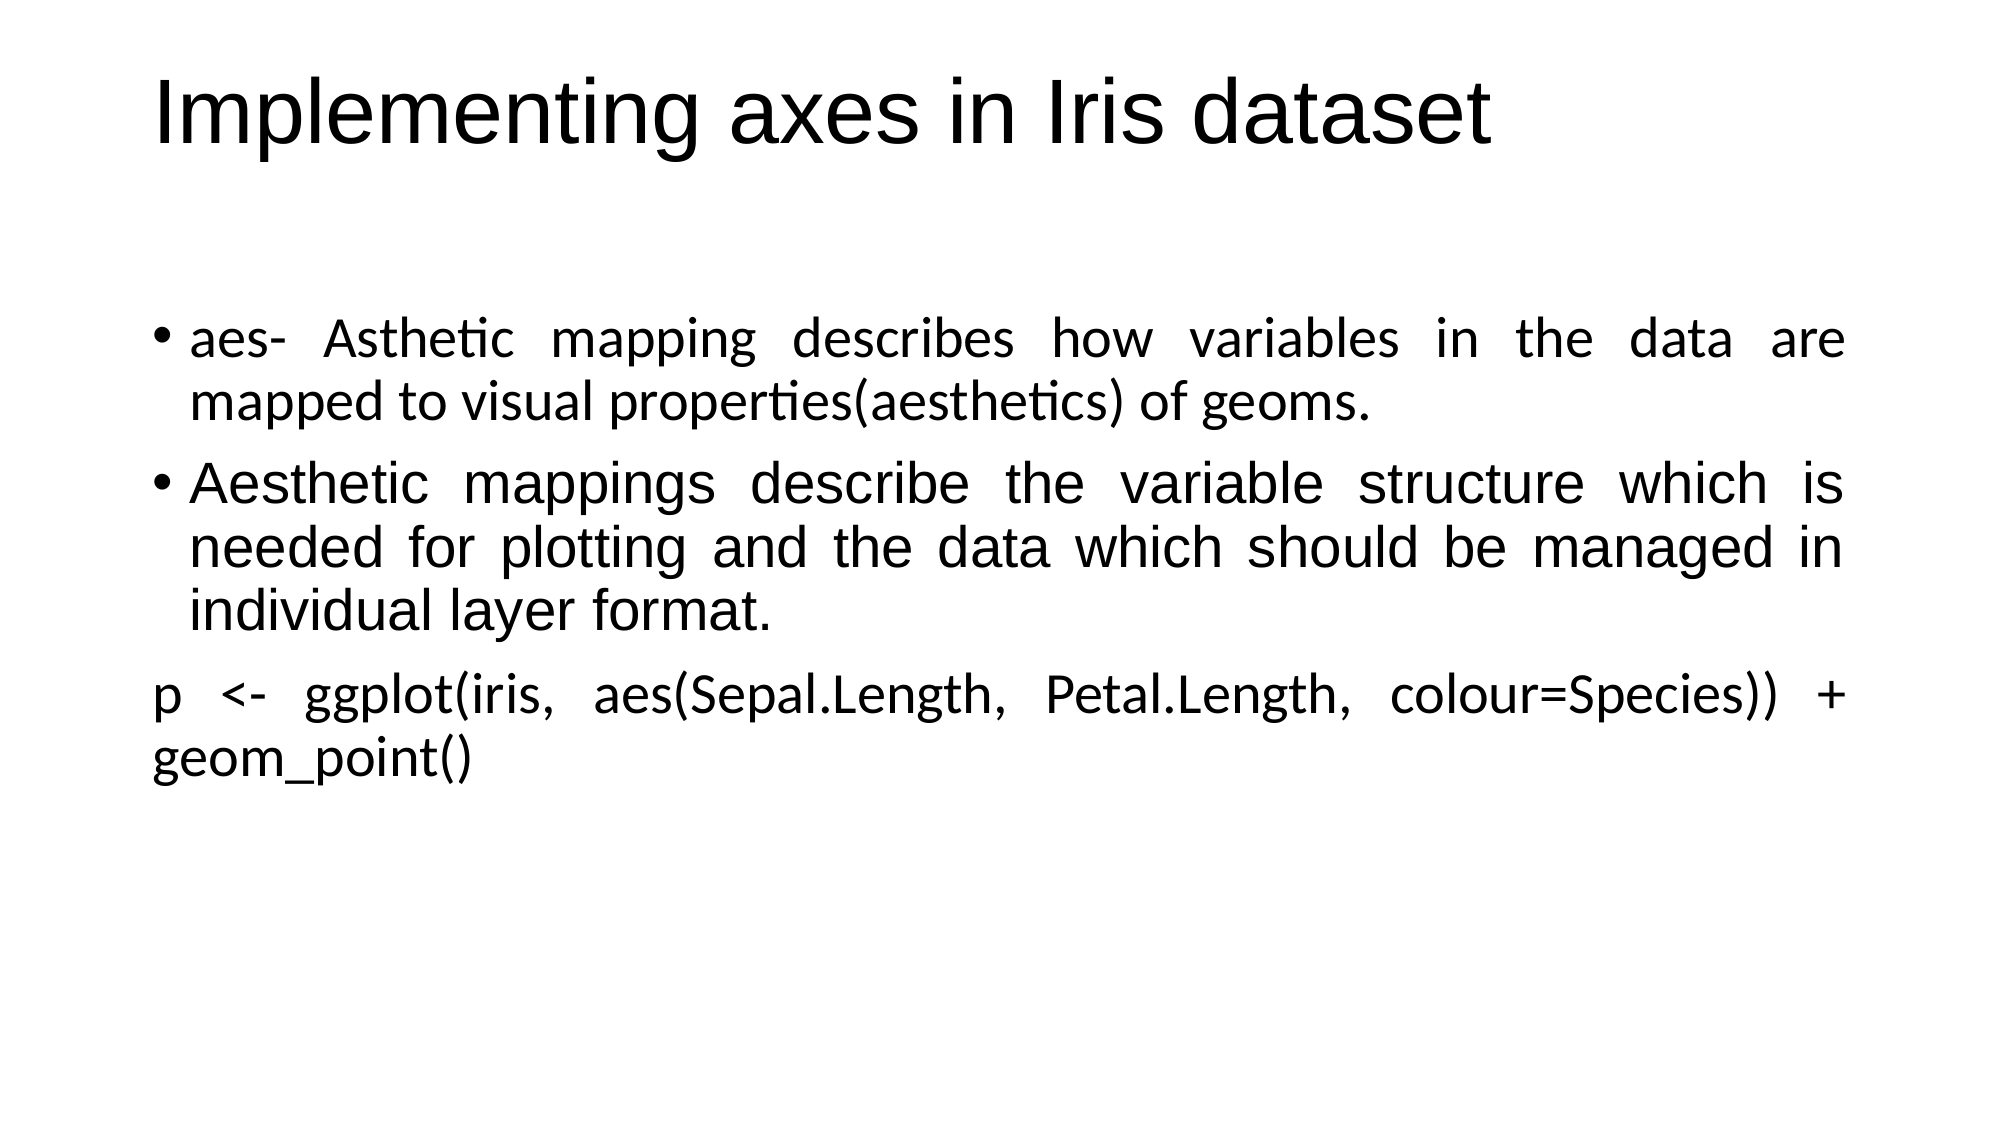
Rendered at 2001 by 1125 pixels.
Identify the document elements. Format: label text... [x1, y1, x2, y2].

title Implementing axes in Iris dataset [137, 59, 1863, 278]
list aes- Asthetic mapping describes how variables in the data are mapped to visual properties(aesthetics) of geoms. Aesthetic mappings describe the variable structure which is needed for plotting and the data which should be managed in individual layer format. p <- ggplot(iris, aes(Sepal.Length, Petal.Length, colour=Species)) + geom_point() [137, 299, 1863, 1014]
